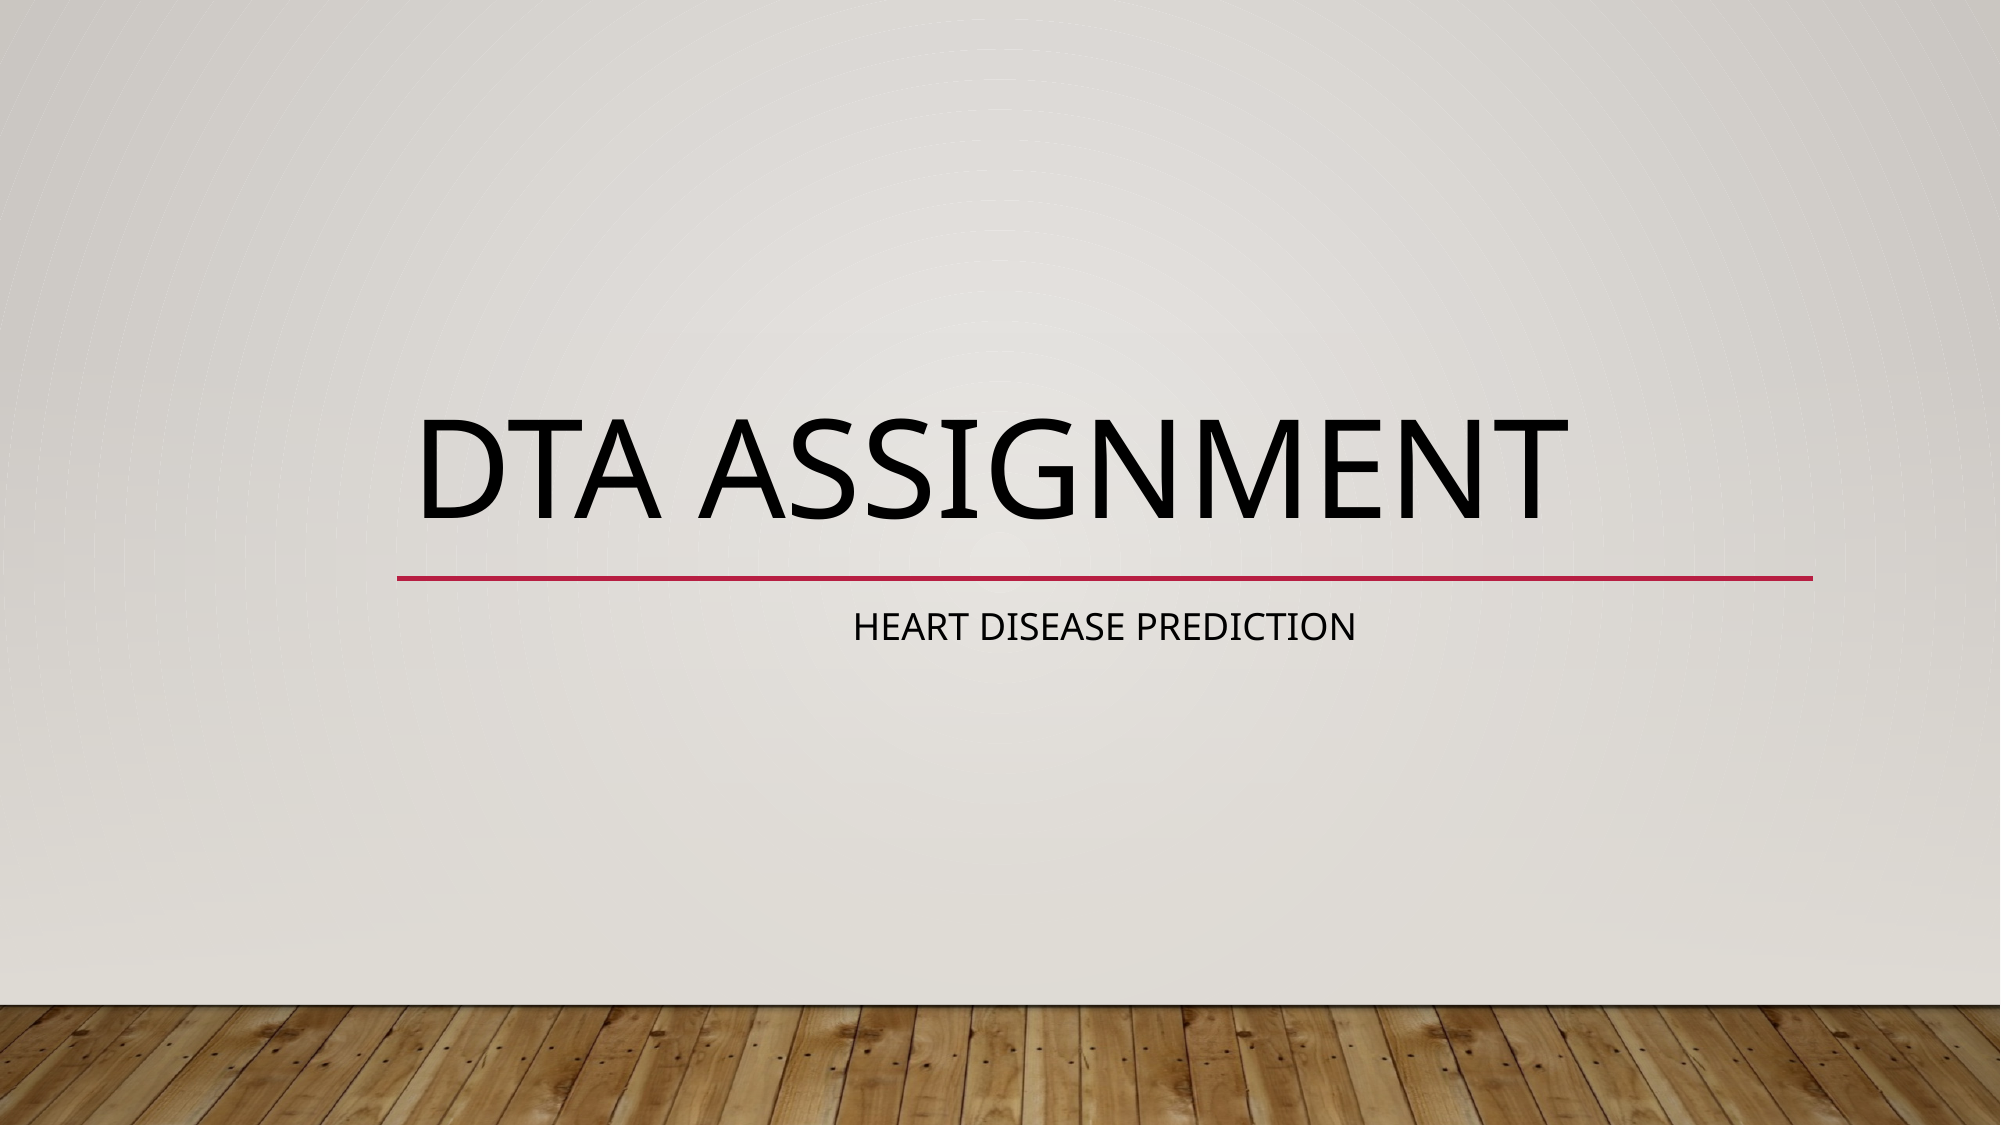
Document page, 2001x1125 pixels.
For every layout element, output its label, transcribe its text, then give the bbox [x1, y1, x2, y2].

picture [0, 1005, 2000, 1125]
subtitle Heart Disease Prediction [396, 579, 1814, 740]
title DTA Assignment [396, 131, 1814, 549]
